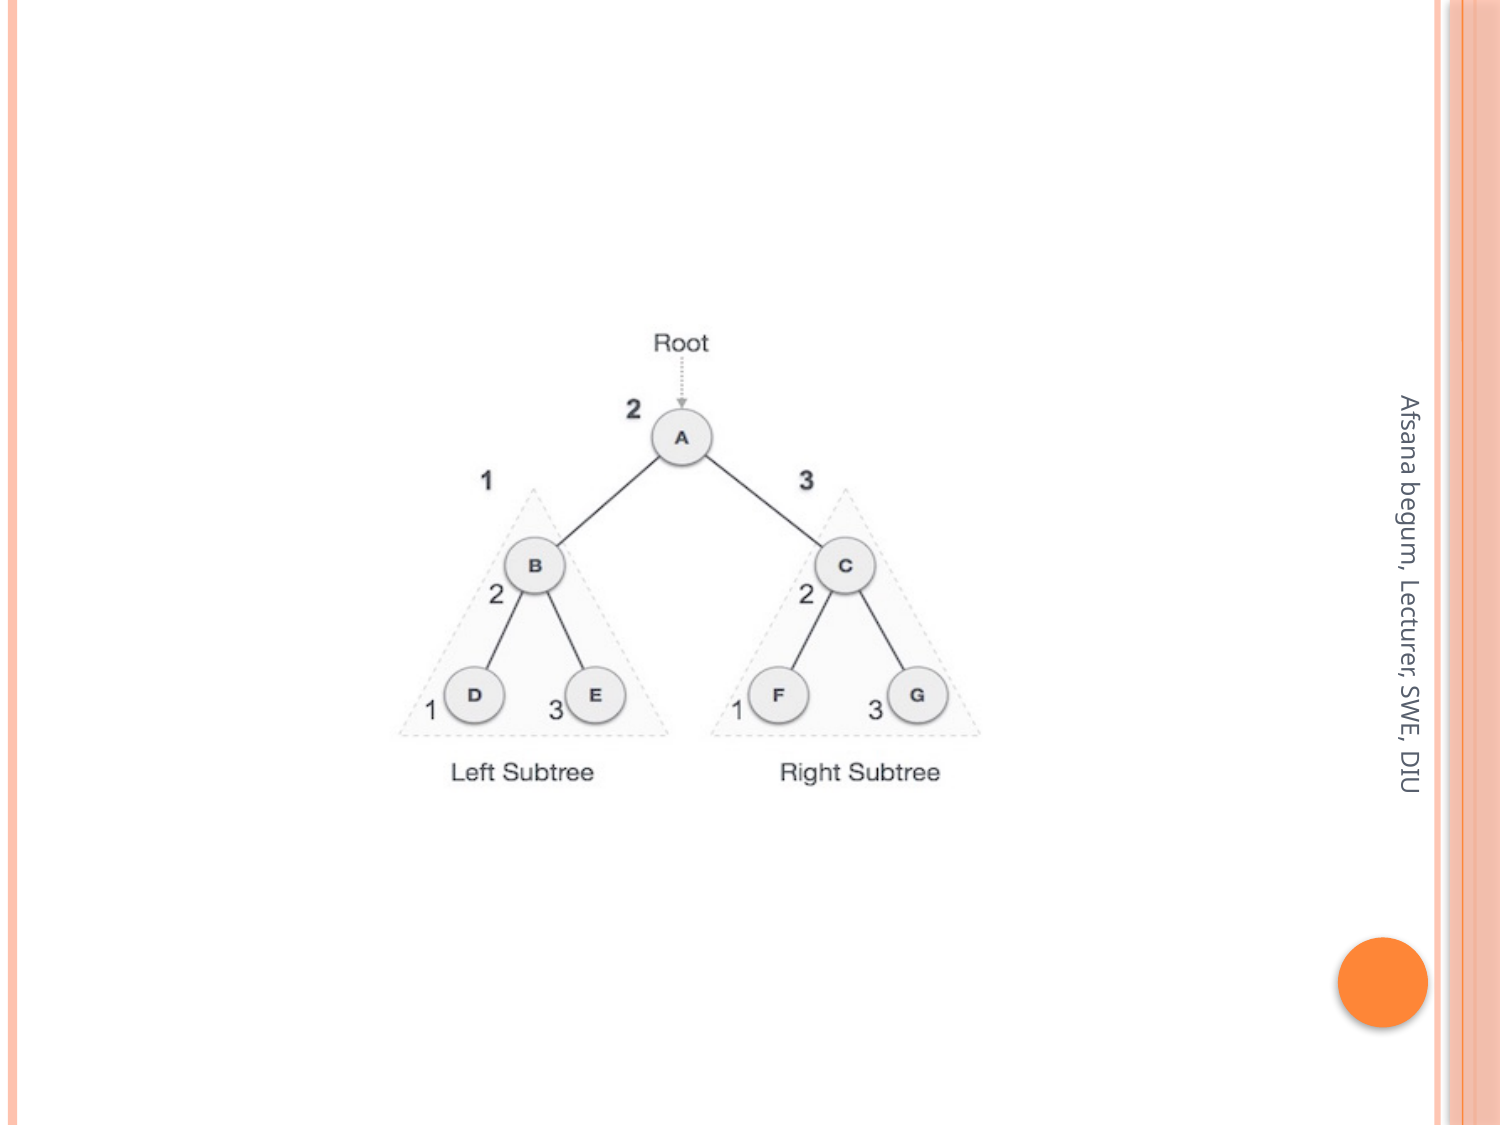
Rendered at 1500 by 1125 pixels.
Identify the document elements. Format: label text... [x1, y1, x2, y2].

footer Afsana begum, Lecturer, SWE, DIU [1379, 380, 1440, 906]
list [374, 324, 1013, 793]
